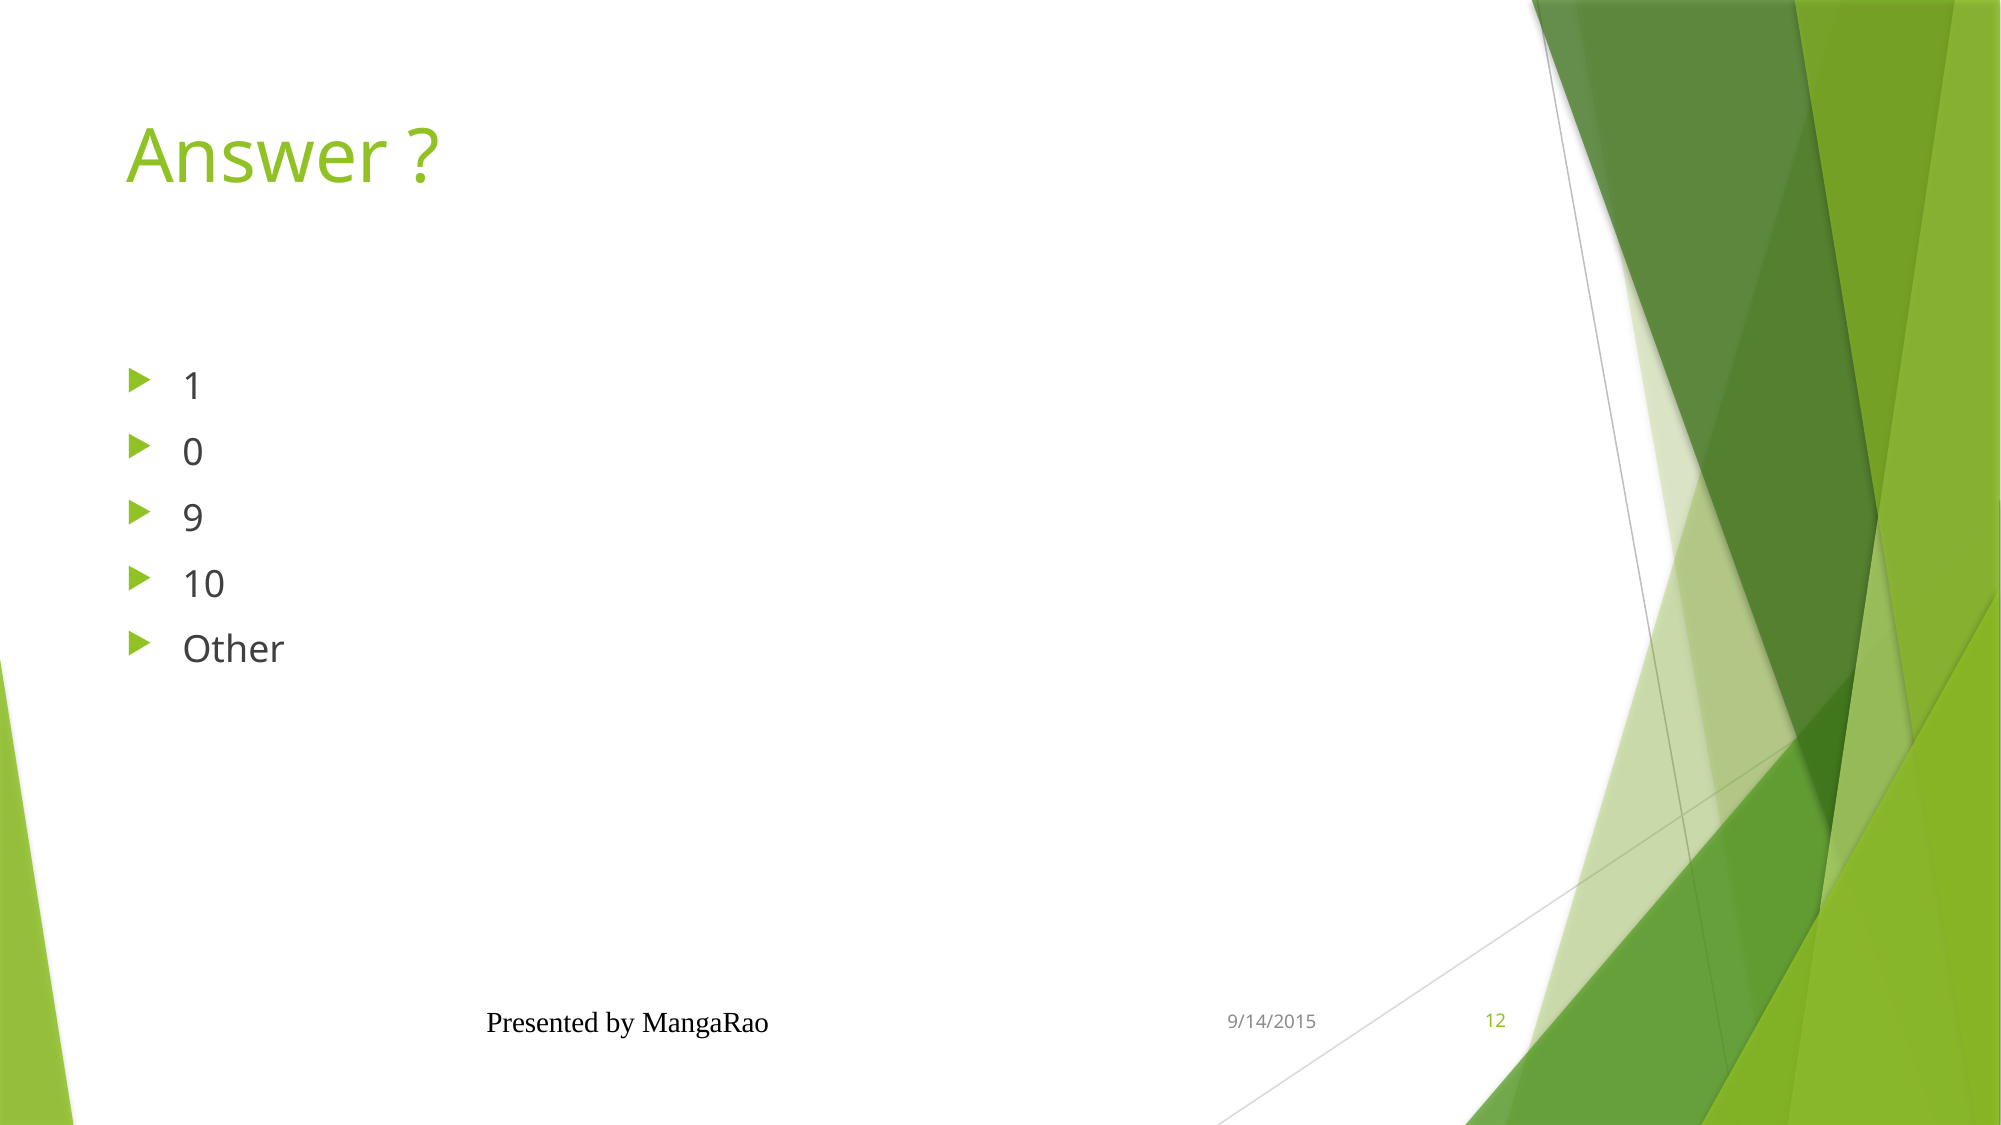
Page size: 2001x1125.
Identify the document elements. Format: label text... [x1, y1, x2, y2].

title Answer ? [111, 99, 1522, 317]
slide_number 12 [1409, 991, 1522, 1051]
footer Presented by MangaRao [111, 991, 1145, 1051]
list 1 0 9 10 Other [111, 354, 1522, 992]
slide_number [1181, 991, 1332, 1051]
